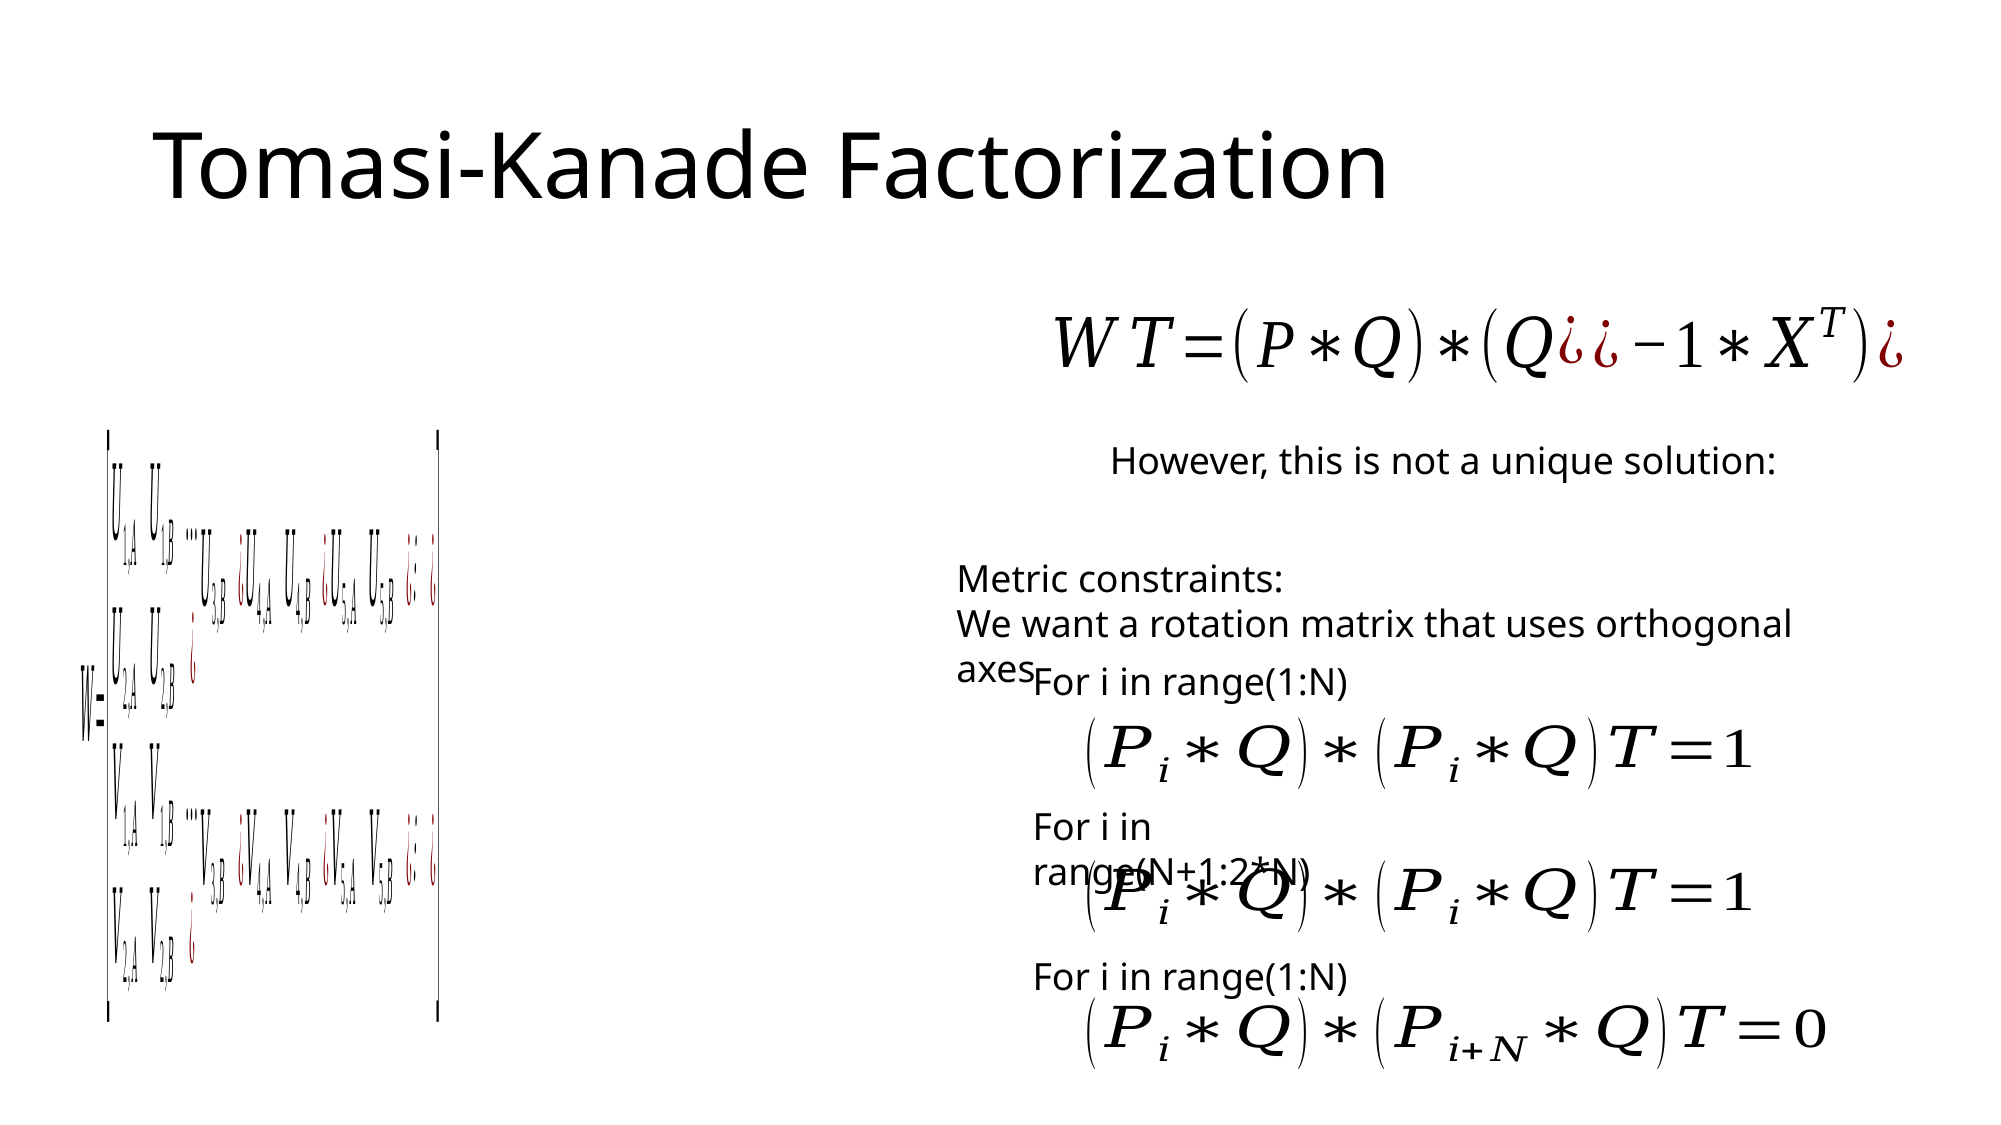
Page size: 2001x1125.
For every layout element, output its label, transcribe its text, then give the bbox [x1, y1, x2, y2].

text_box For i in range(1:N) [1017, 650, 1386, 710]
text_box For i in range(N+1:2*N) [1017, 795, 1455, 900]
text_box For i in range(1:N) [1017, 945, 1386, 1006]
text_box However, this is not a unique solution: [1094, 429, 1792, 489]
text_box Metric constraints: We want a rotation matrix that uses orthogonal axes [941, 547, 1863, 698]
title Tomasi-Kanade Factorization [137, 59, 1863, 278]
